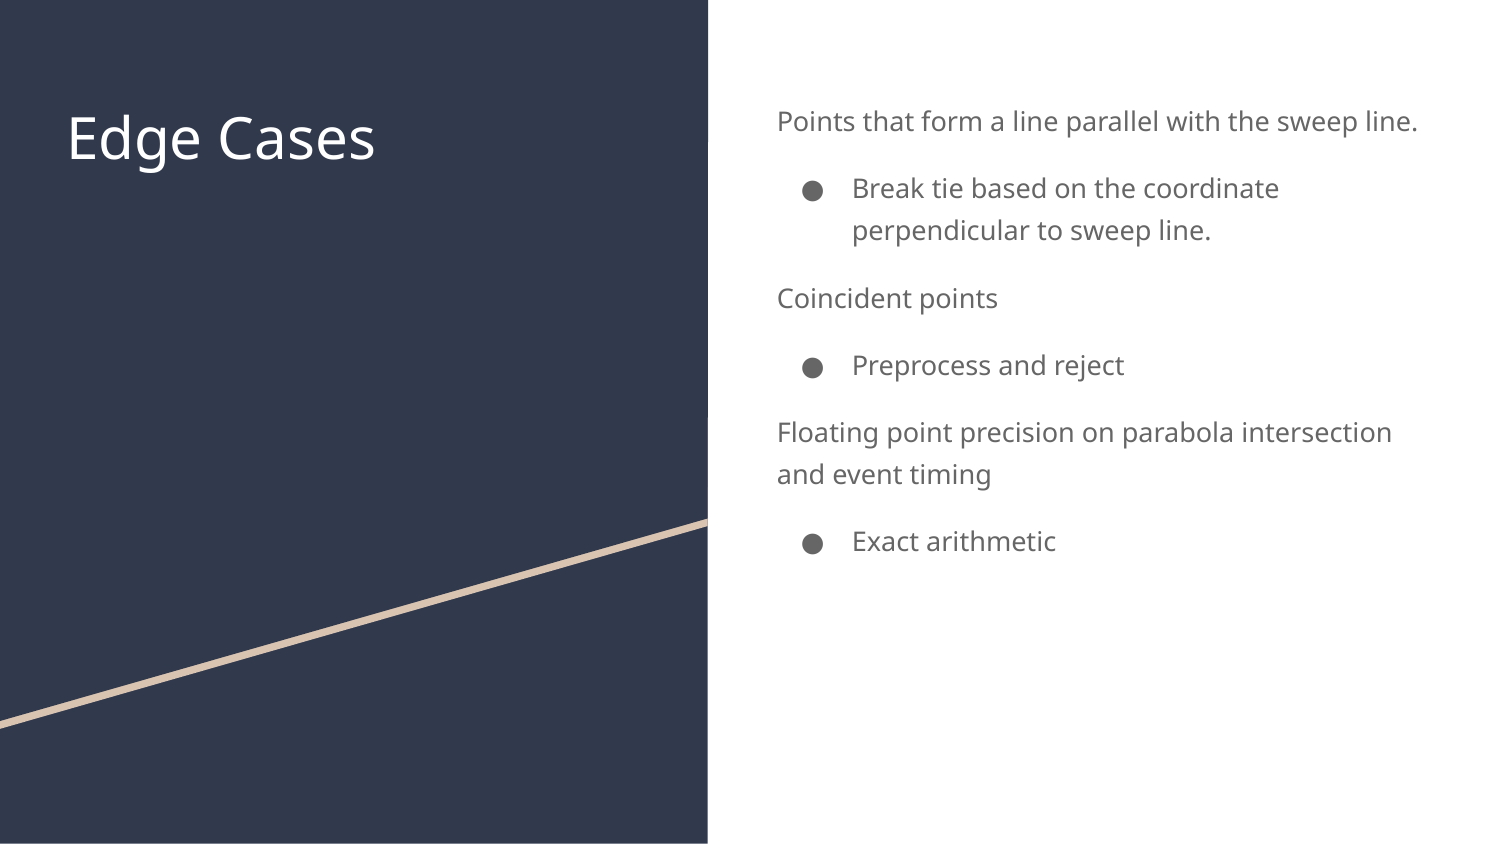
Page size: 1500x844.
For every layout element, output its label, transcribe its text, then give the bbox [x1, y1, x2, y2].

title Edge Cases [51, 82, 660, 494]
list Points that form a line parallel with the sweep line. Break tie based on the coordinate perpendicular to sweep line. Coincident points Preprocess and reject Floating point precision on parabola intersection and event timing Exact arithmetic [761, 82, 1446, 755]
